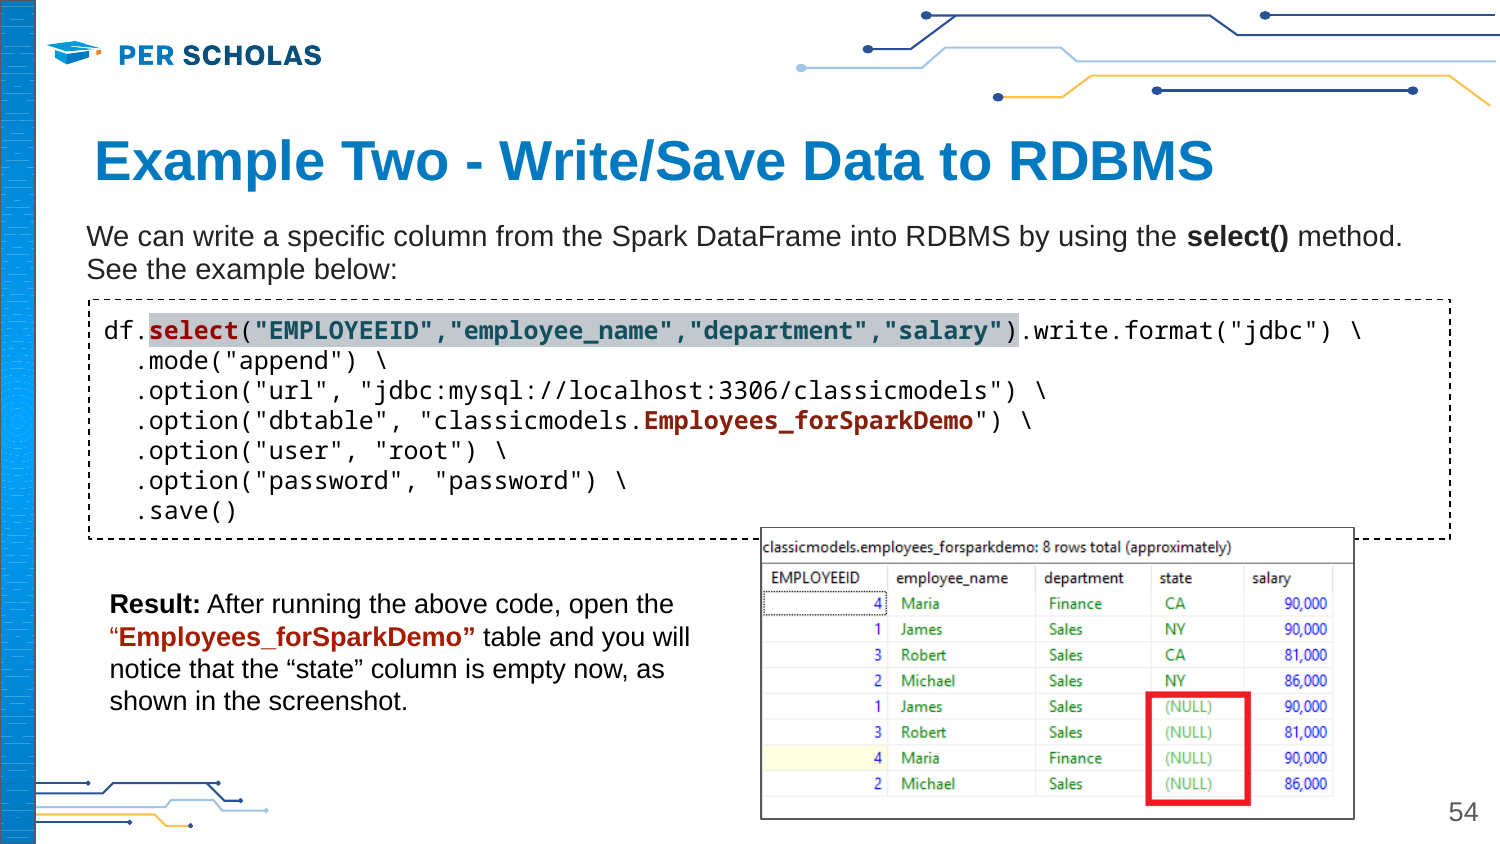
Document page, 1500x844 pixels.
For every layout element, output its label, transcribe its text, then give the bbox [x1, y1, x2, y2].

text_box Result: After running the above code, open the “Employees_forSparkDemo” table and you will notice that the “state” column is empty now, as shown in the screenshot. [94, 571, 712, 732]
picture [761, 528, 1354, 819]
text_box df.select("EMPLOYEEID","employee_name","department","salary").write.format("jdbc") \ .mode("append") \ .option("url", "jdbc:mysql://localhost:3306/classicmodels") \ .option("dbtable", "classicmodels.Employees_forSparkDemo") \ .option("user", "root") \ .option("password", "password") \ .save() [89, 299, 1450, 540]
list We can write a specific column from the Spark DataFrame into RDBMS by using the select() method. See the example below: [71, 204, 1469, 317]
slide_number ‹#› [1403, 779, 1494, 844]
picture [36, 17, 339, 83]
title Example Two - Write/Save Data to RDBMS [79, 110, 1478, 205]
